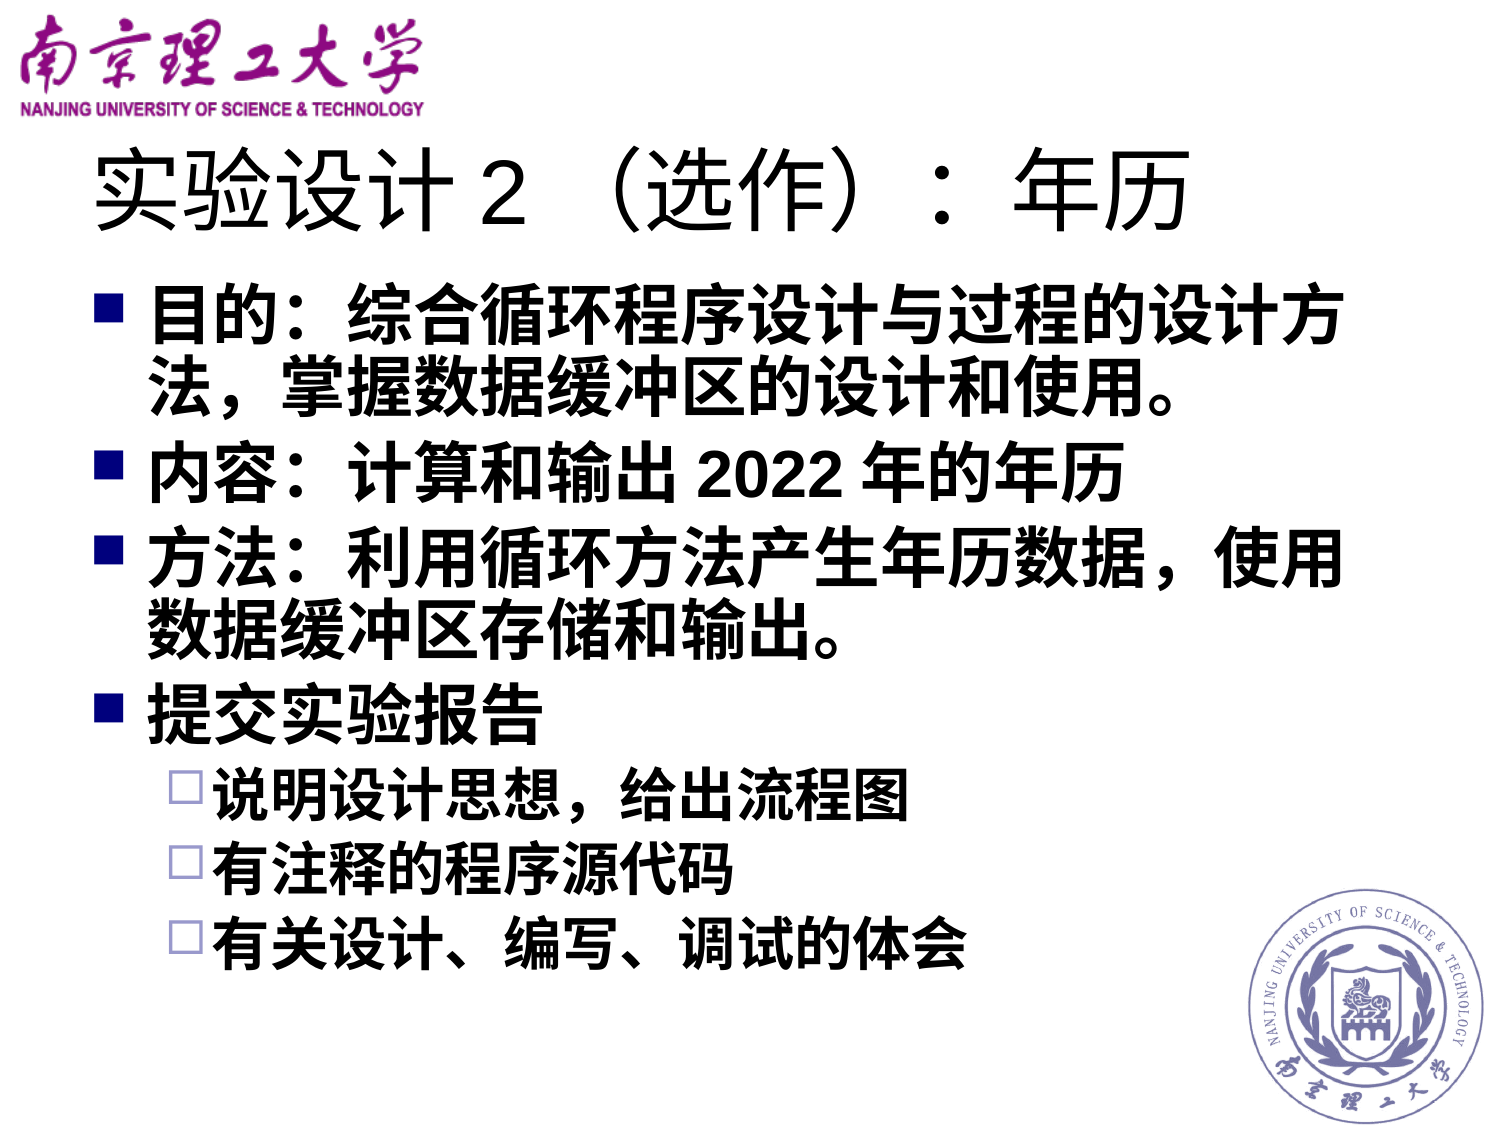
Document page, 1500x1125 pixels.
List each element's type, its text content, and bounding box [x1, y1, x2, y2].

picture [0, 0, 425, 132]
list 目的：综合循环程序设计与过程的设计方法，掌握数据缓冲区的设计和使用。 内容：计算和输出2022年的年历 方法：利用循环方法产生年历数据，使用数据缓冲区存储和输出。 提交实验报告 说明设计思想，给出流程图 有注释的程序源代码 有关设计、编写、调试的体会 [74, 274, 1426, 1026]
title 实验设计2（选作）：年历 [74, 74, 1426, 274]
